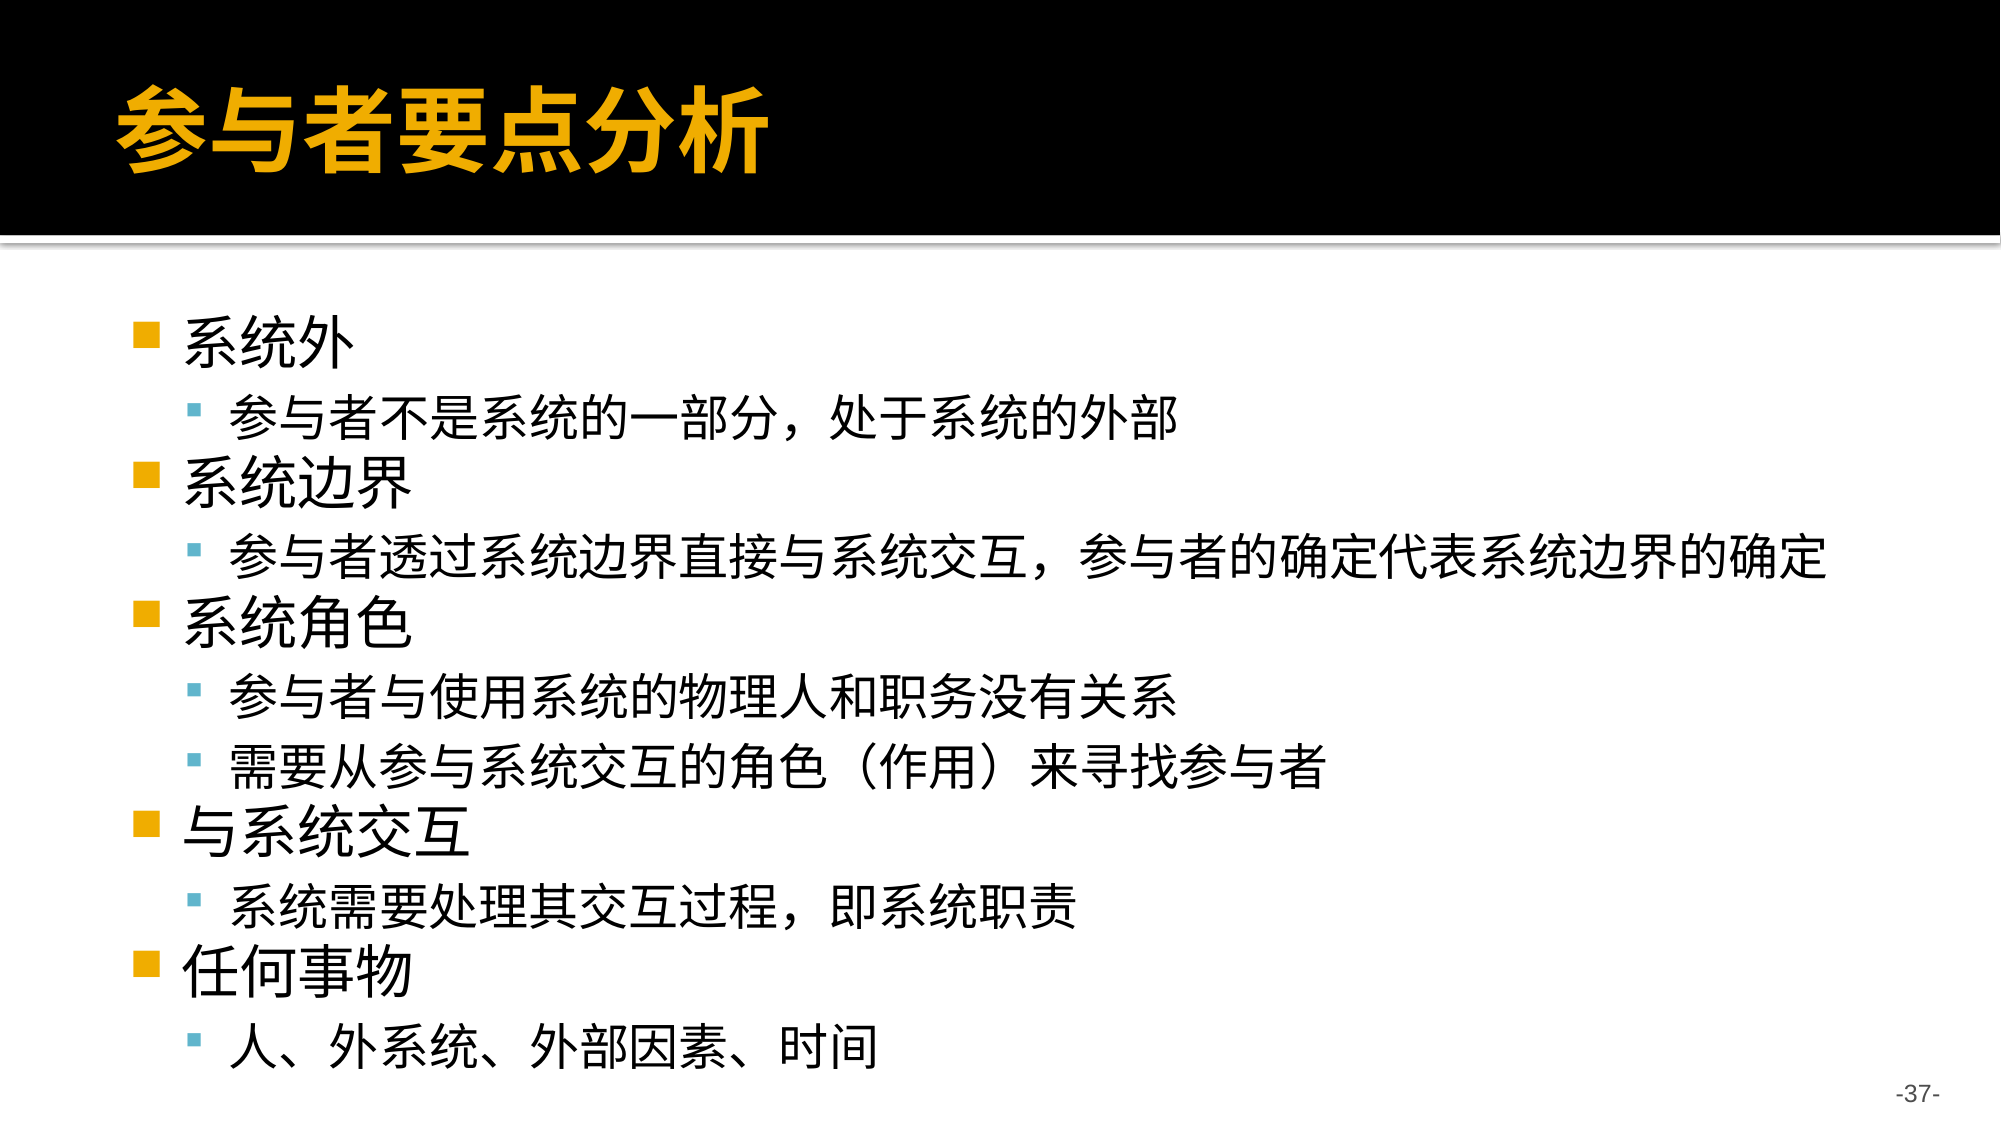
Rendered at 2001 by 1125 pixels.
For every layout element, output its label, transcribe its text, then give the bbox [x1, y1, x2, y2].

slide_number -- [1794, 1062, 1955, 1108]
title 参与者要点分析 [99, 25, 1900, 231]
list 系统外 参与者不是系统的一部分，处于系统的外部 系统边界 参与者透过系统边界直接与系统交互，参与者的确定代表系统边界的确定 系统角色 参与者与使用系统的物理人和职务没有关系 需要从参与系统交互的角色（作用）来寻找参与者 与系统交互 系统需要处理其交互过程，即系统职责 任何事物 人、外系统、外部因素、时间 [99, 291, 1900, 1125]
